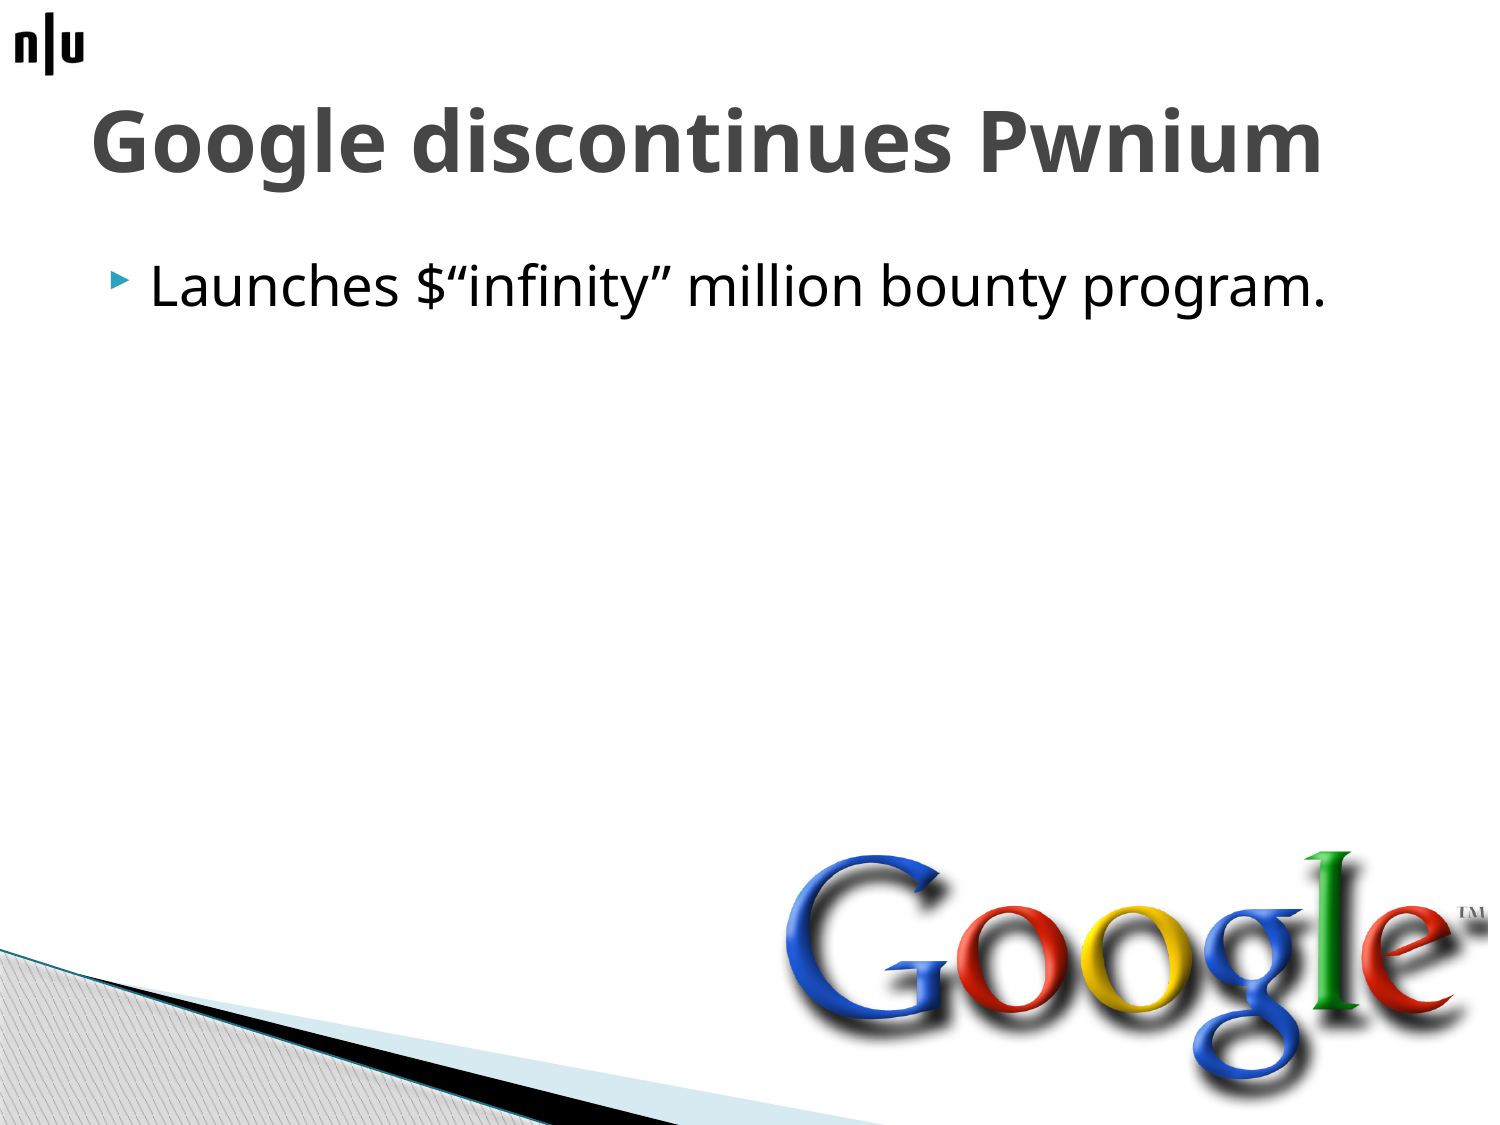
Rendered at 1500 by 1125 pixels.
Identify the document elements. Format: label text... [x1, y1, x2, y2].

picture [0, 1, 100, 87]
picture [774, 814, 1488, 1112]
list Launches $“infinity” million bounty program. [75, 243, 1425, 986]
title Google discontinues Pwnium [75, 45, 1425, 233]
